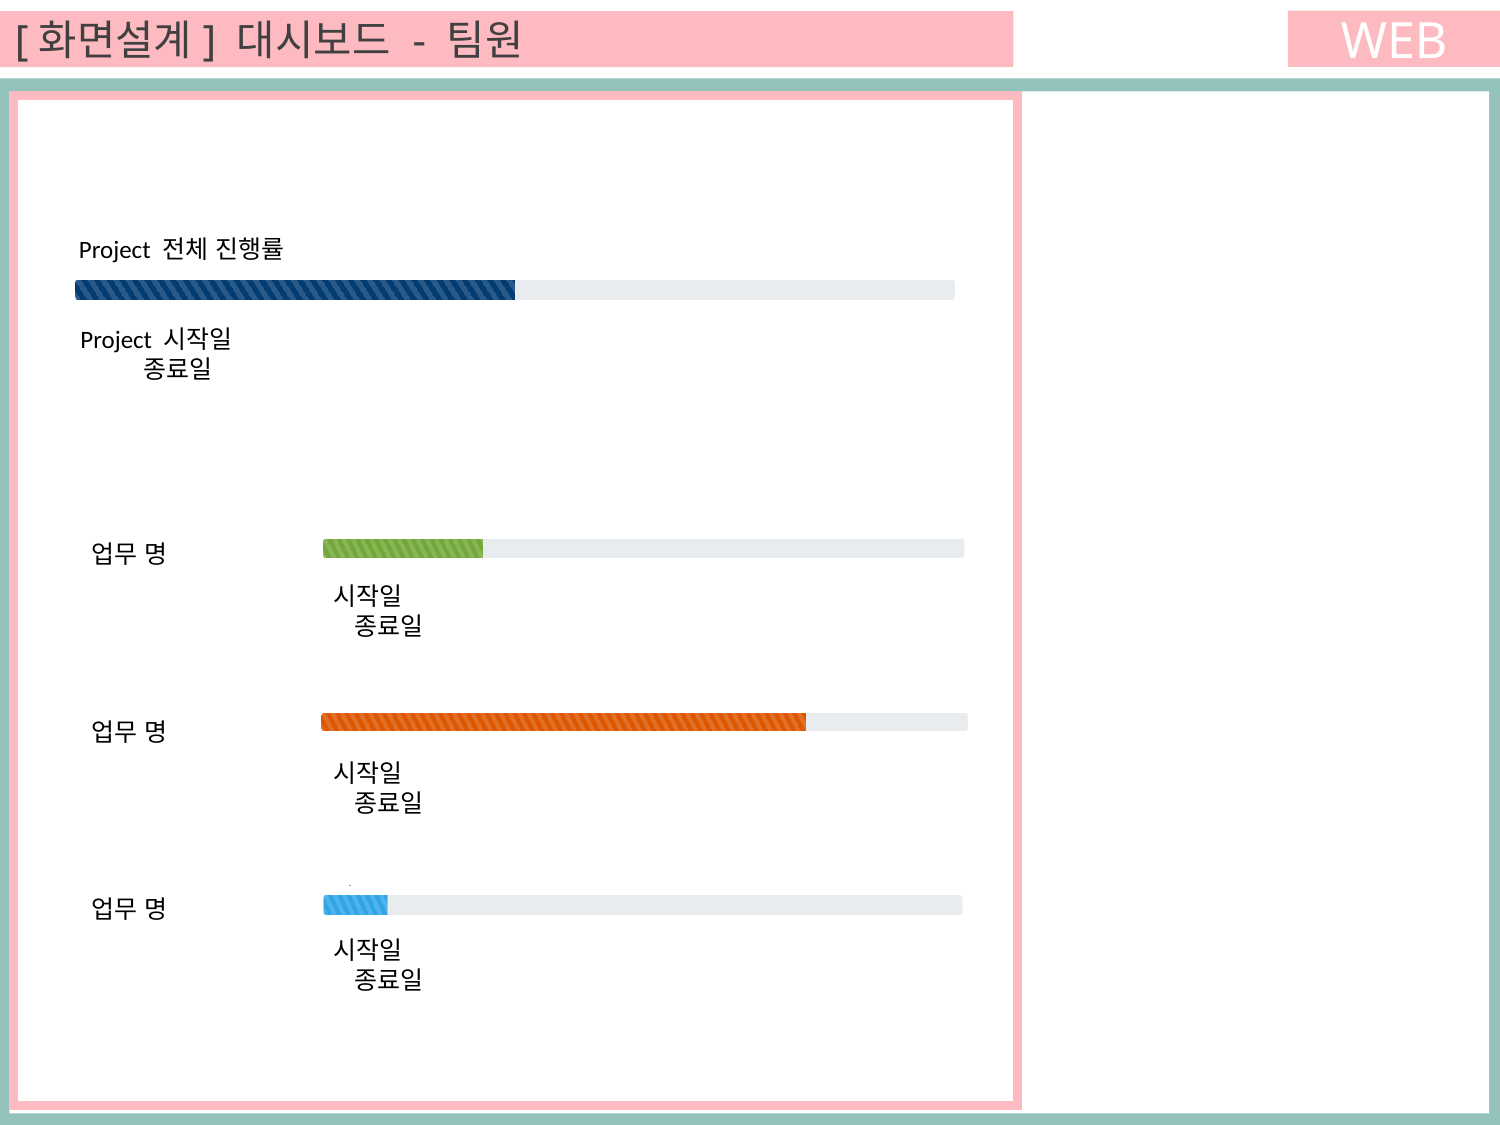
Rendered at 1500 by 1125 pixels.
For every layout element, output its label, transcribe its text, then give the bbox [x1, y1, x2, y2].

picture [318, 531, 969, 567]
text_box WEB [1287, 10, 1500, 68]
text_box [화면설계] 대시보드 - 팀원 [0, 10, 1014, 68]
picture [72, 274, 958, 305]
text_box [0, 78, 1500, 1125]
picture [318, 885, 969, 927]
picture [318, 708, 969, 736]
